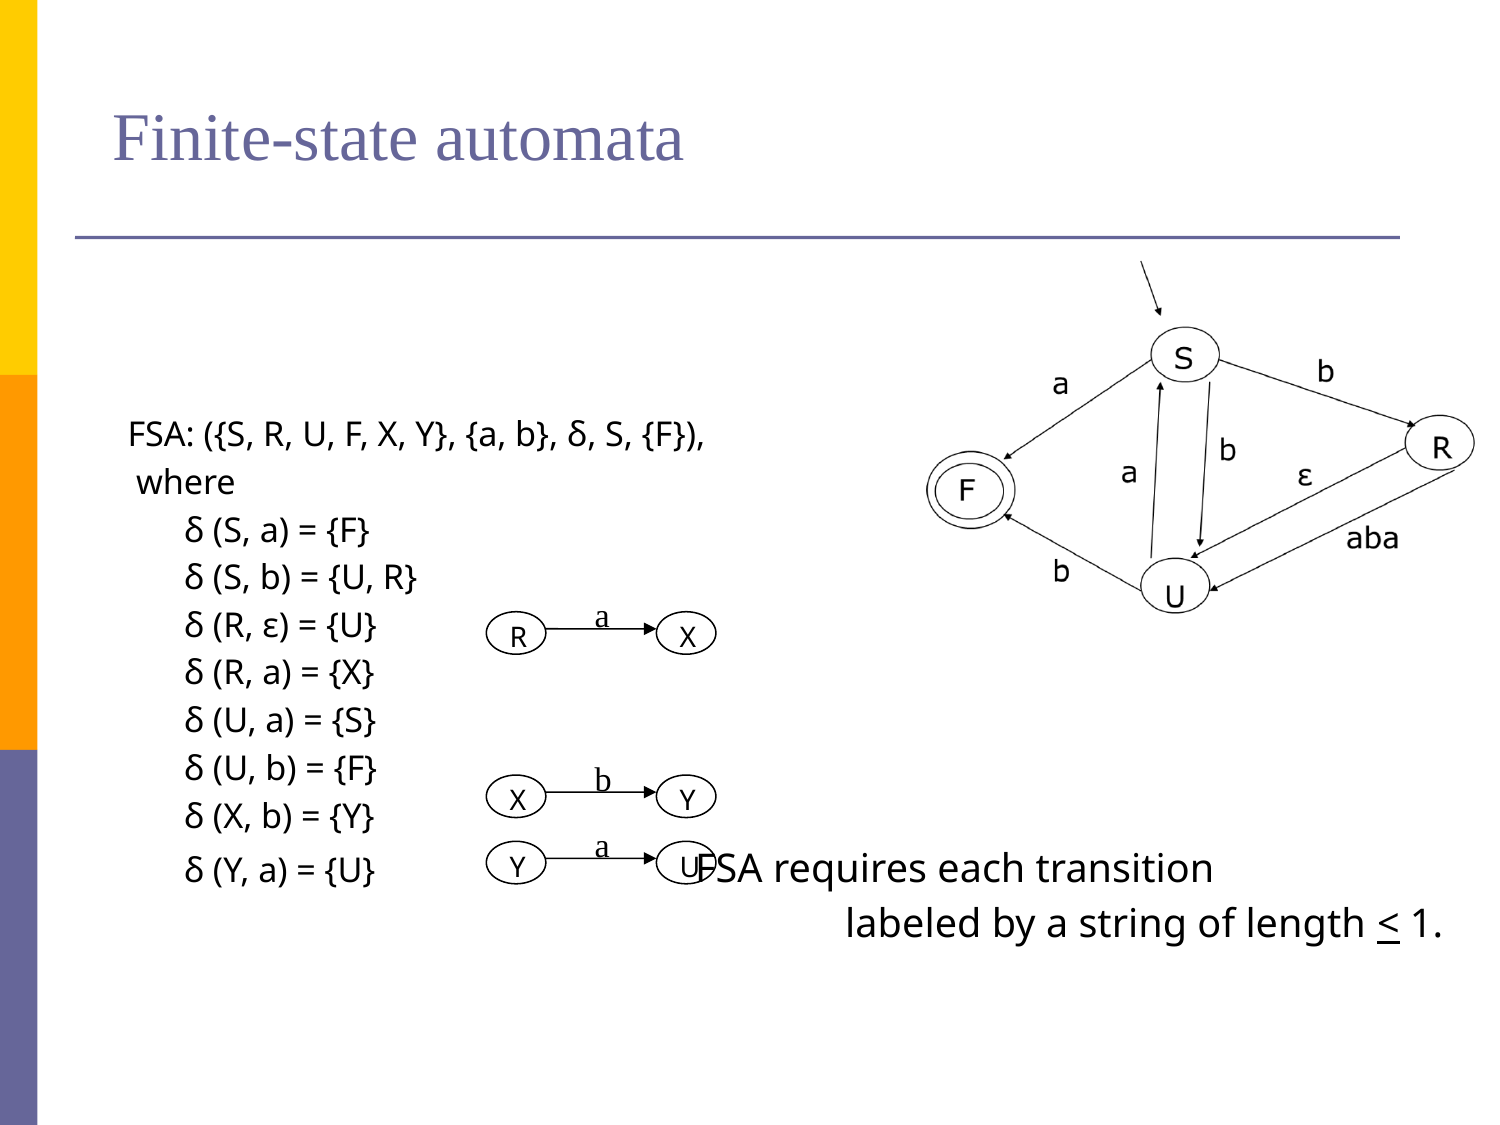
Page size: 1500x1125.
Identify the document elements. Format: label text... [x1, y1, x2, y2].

subtitle FSA: ({S, R, U, F, X, Y}, {a, b}, δ, S, {F}), where δ (S, a) = {F} δ (S, b) = {U, R} δ (R, ε) = {U} δ (R, a) = {X} δ (U, a) = {S} δ (U, b) = {F} δ (X, b) = {Y} δ (Y, a) = {U} FSA requires each transition labeled by a string of length < 1. [112, 425, 1500, 979]
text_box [486, 749, 725, 815]
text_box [486, 815, 725, 891]
picture [925, 260, 1492, 632]
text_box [486, 585, 725, 662]
title Finite-state automata [112, 33, 1233, 174]
